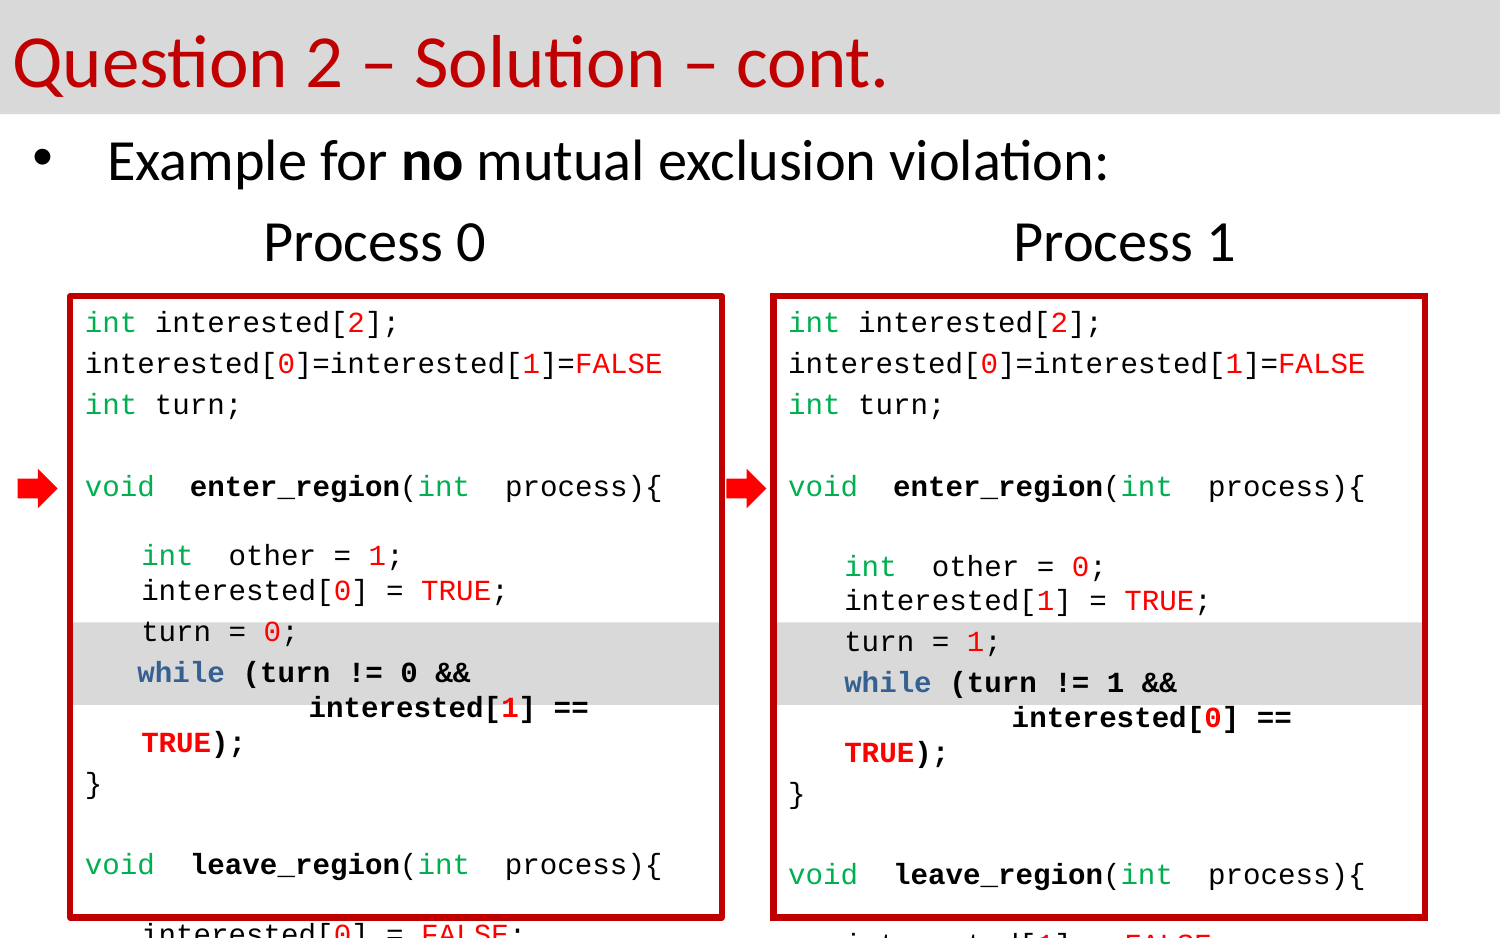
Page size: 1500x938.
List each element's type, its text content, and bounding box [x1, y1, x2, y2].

text_box int interested[2]; interested[0]=interested[1]=FALSE int turn; void enter_region(int process){ int other = 1; interested[0] = TRUE; turn = 0; while (turn != 0 && interested[1] == TRUE); } void leave_region(int process){ interested[0] = FALSE; } [70, 296, 722, 918]
text_box int interested[2]; interested[0]=interested[1]=FALSE int turn; void enter_region(int process){ int other = 0; interested[1] = TRUE; turn = 1; while (turn != 1 && interested[0] == TRUE); } void leave_region(int process){ interested[1] = FALSE; } [773, 296, 1425, 918]
text_box [15, 466, 60, 511]
text_box Question 2 – Solution – cont. [0, 0, 1500, 115]
text_box Example for no mutual exclusion violation: Process 0 Process 1 [17, 114, 1483, 918]
text_box [724, 466, 769, 511]
